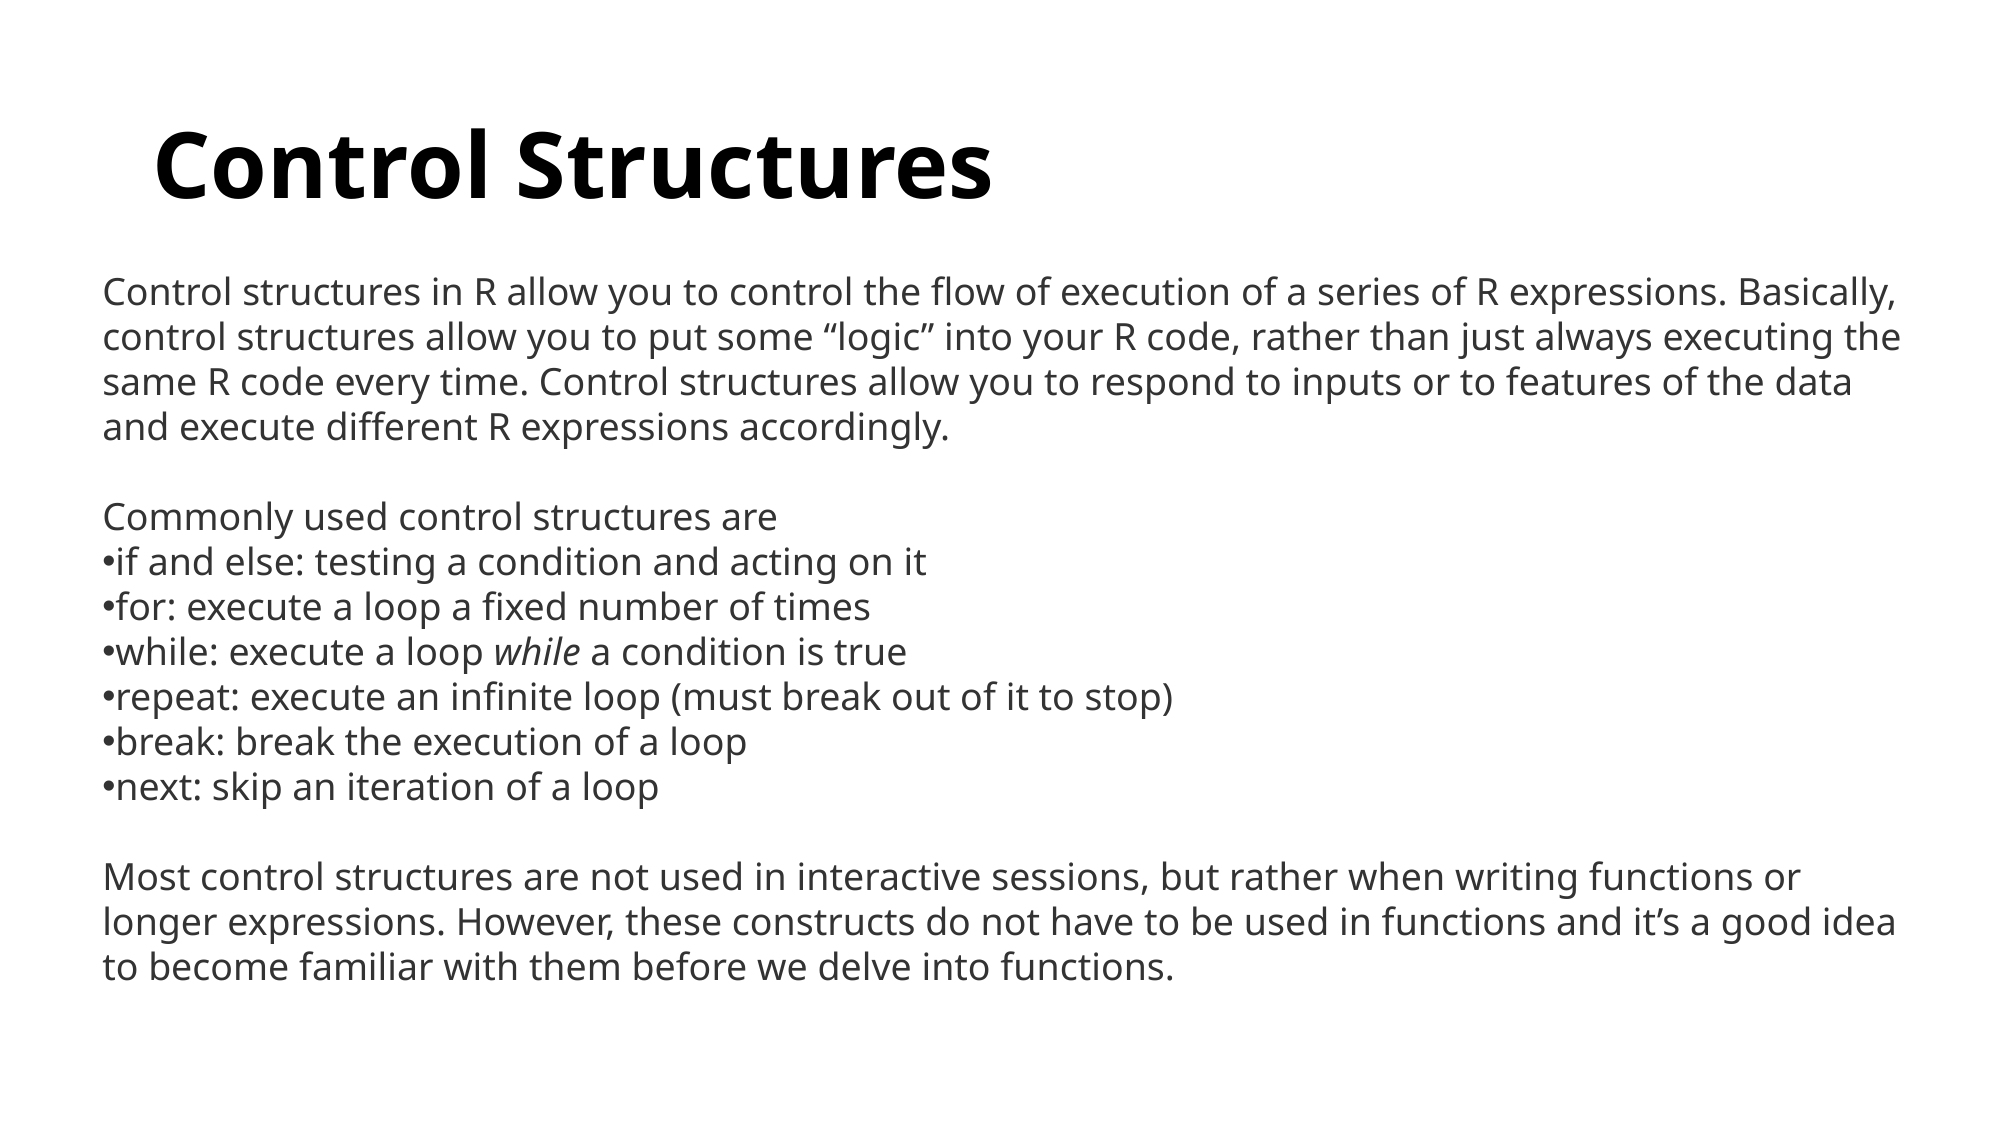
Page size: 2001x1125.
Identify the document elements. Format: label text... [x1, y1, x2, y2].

title Control Structures [137, 59, 1863, 260]
text_box Control structures in R allow you to control the flow of execution of a series of R expressions. Basically, control structures allow you to put some “logic” into your R code, rather than just always executing the same R code every time. Control structures allow you to respond to inputs or to features of the data and execute different R expressions accordingly. Commonly used control structures are if and else: testing a condition and acting on it for: execute a loop a fixed number of times while: execute a loop while a condition is true repeat: execute an infinite loop (must break out of it to stop) break: break the execution of a loop next: skip an iteration of a loop Most control structures are not used in interactive sessions, but rather when writing functions or longer expressions. However, these constructs do not have to be used in functions and it’s a good idea to become familiar with them before we delve into functions. [87, 260, 1932, 996]
